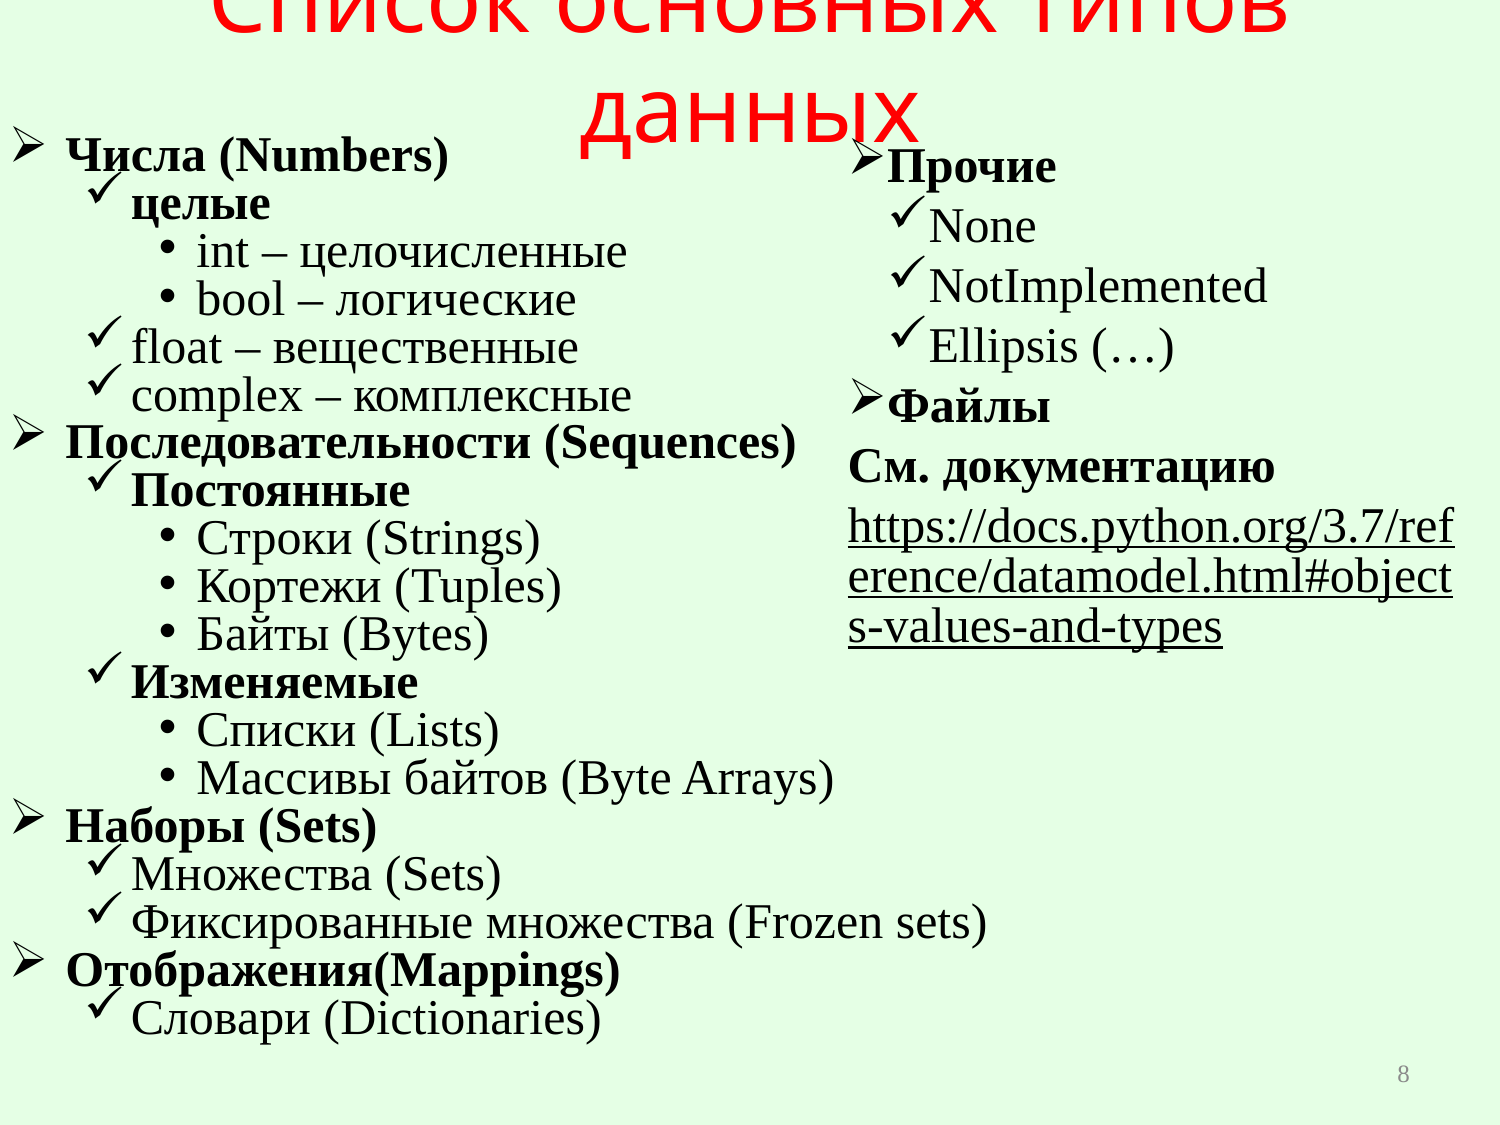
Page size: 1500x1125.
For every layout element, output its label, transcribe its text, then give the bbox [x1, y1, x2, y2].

slide_number 8 [1074, 1042, 1425, 1103]
title Список основных типов данных [17, 0, 1483, 102]
text_box Прочие None NotImplemented Ellipsis (…) Файлы См. документацию https://docs.python.org/3.7/reference/datamodel.html#objects-values-and-types [832, 125, 1471, 621]
list Числа (Numbers) целые int – целочисленные bool – логические float – вещественные complex – комплексные Последовательности (Sequences) Постоянные Строки (Strings) Кортежи (Tuples) Байты (Bytes) Изменяемые Списки (Lists) Массивы байтов (Byte Arrays) Наборы (Sets) Множества (Sets) Фиксированные множества (Frozen sets) Отображения(Mappings) Словари (Dictionaries) [0, 125, 1081, 1125]
